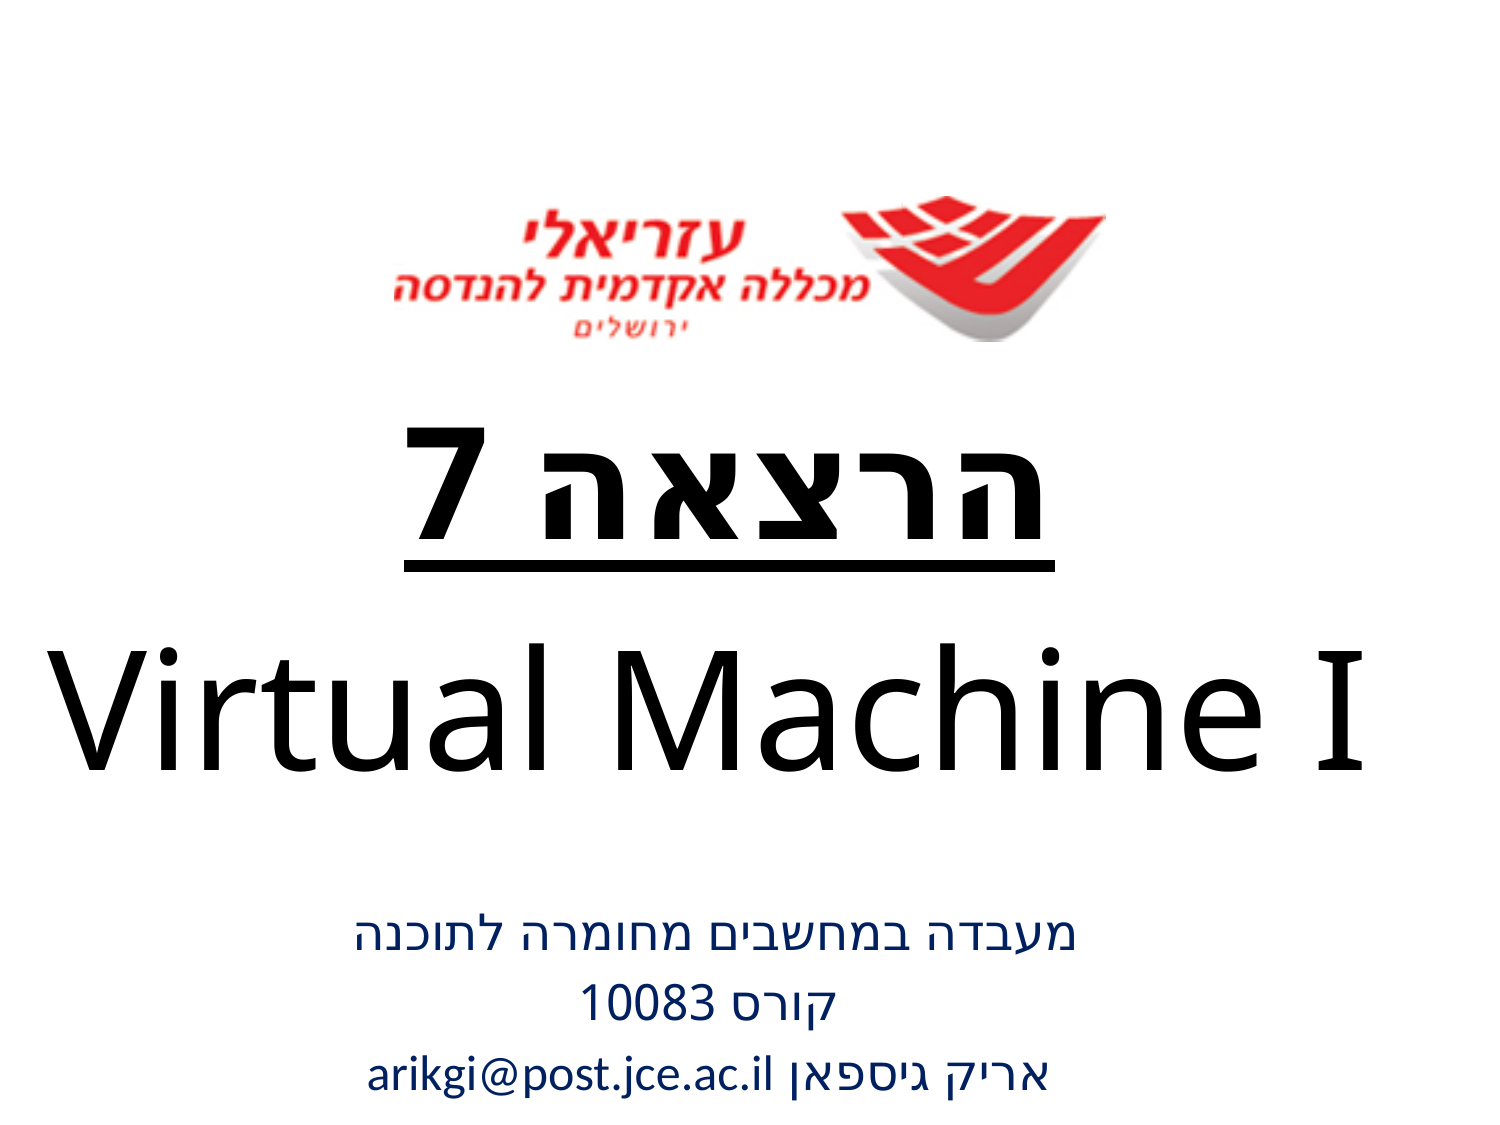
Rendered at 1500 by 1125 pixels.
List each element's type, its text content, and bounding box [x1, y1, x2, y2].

subtitle מעבדה במחשבים מחומרה לתוכנה קורס 10083 אריק גיספאן arikgi@post.jce.ac.il [95, 894, 1324, 1125]
picture [393, 196, 1107, 342]
text_box הרצאה 7 Virtual Machine I [0, 374, 1500, 894]
